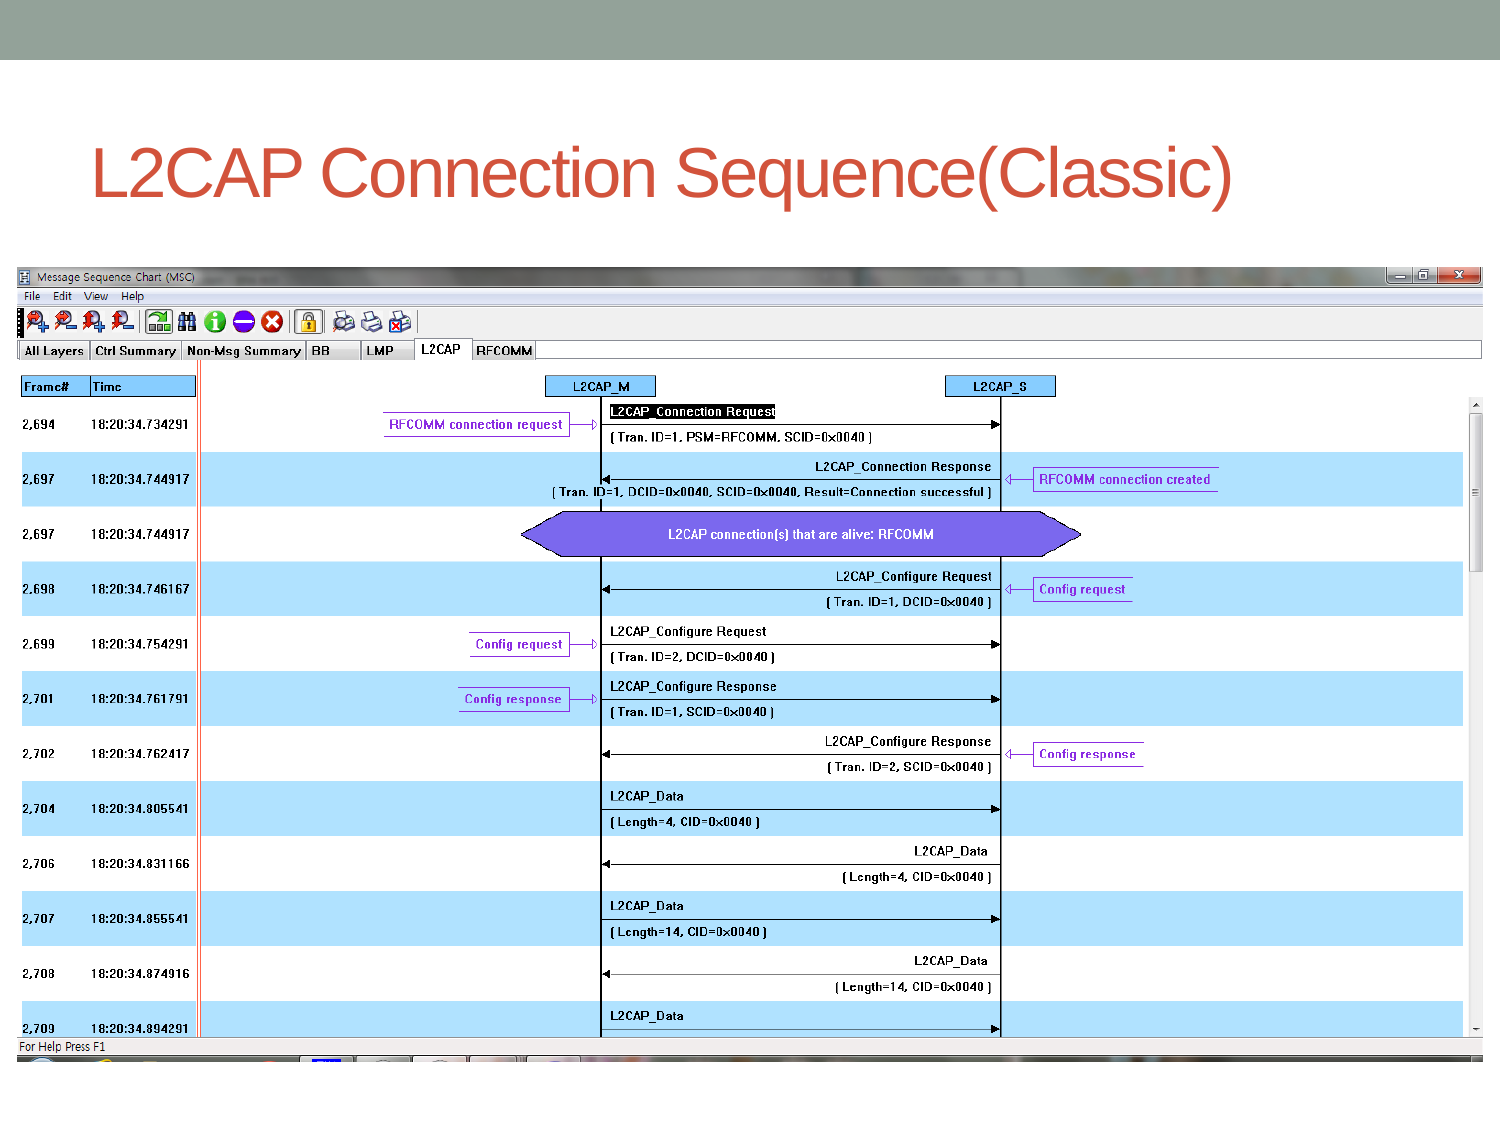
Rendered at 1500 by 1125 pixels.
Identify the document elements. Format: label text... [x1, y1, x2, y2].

picture [17, 266, 1483, 1062]
title L2CAP Connection Sequence(Classic) [75, 87, 1425, 250]
